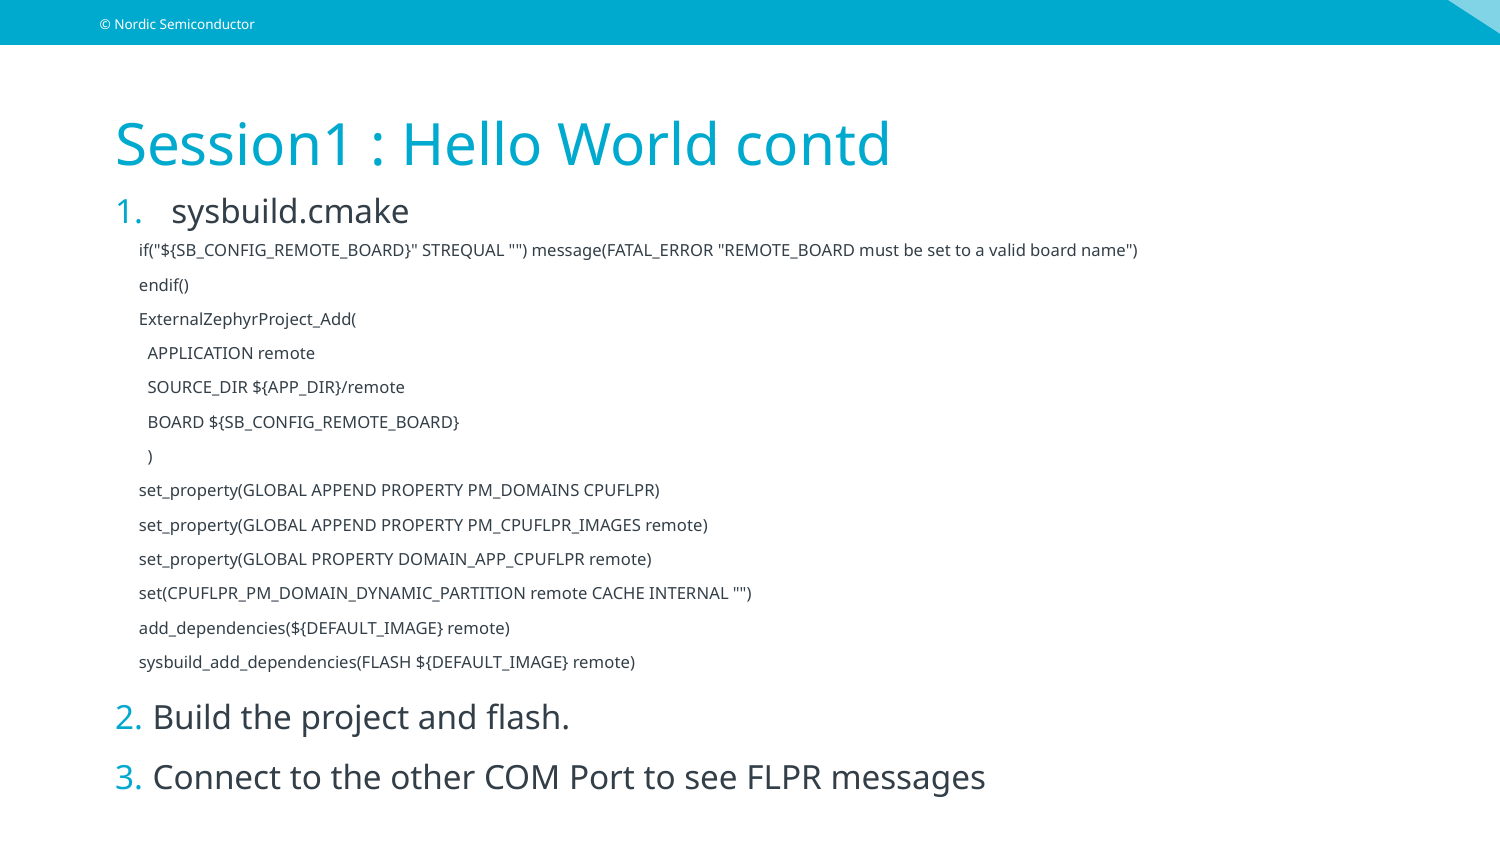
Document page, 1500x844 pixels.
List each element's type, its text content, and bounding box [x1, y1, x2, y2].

list sysbuild.cmake if("${SB_CONFIG_REMOTE_BOARD}" STREQUAL "") message(FATAL_ERROR "REMOTE_BOARD must be set to a valid board name") endif() ExternalZephyrProject_Add( APPLICATION remote SOURCE_DIR ${APP_DIR}/remote BOARD ${SB_CONFIG_REMOTE_BOARD} ) set_property(GLOBAL APPEND PROPERTY PM_DOMAINS CPUFLPR) set_property(GLOBAL APPEND PROPERTY PM_CPUFLPR_IMAGES remote) set_property(GLOBAL PROPERTY DOMAIN_APP_CPUFLPR remote) set(CPUFLPR_PM_DOMAIN_DYNAMIC_PARTITION remote CACHE INTERNAL "") add_dependencies(${DEFAULT_IMAGE} remote) sysbuild_add_dependencies(FLASH ${DEFAULT_IMAGE} remote) Build the project and flash. Connect to the other COM Port to see FLPR messages [100, 170, 1446, 773]
title Session1 : Hello World contd [100, 96, 1400, 163]
